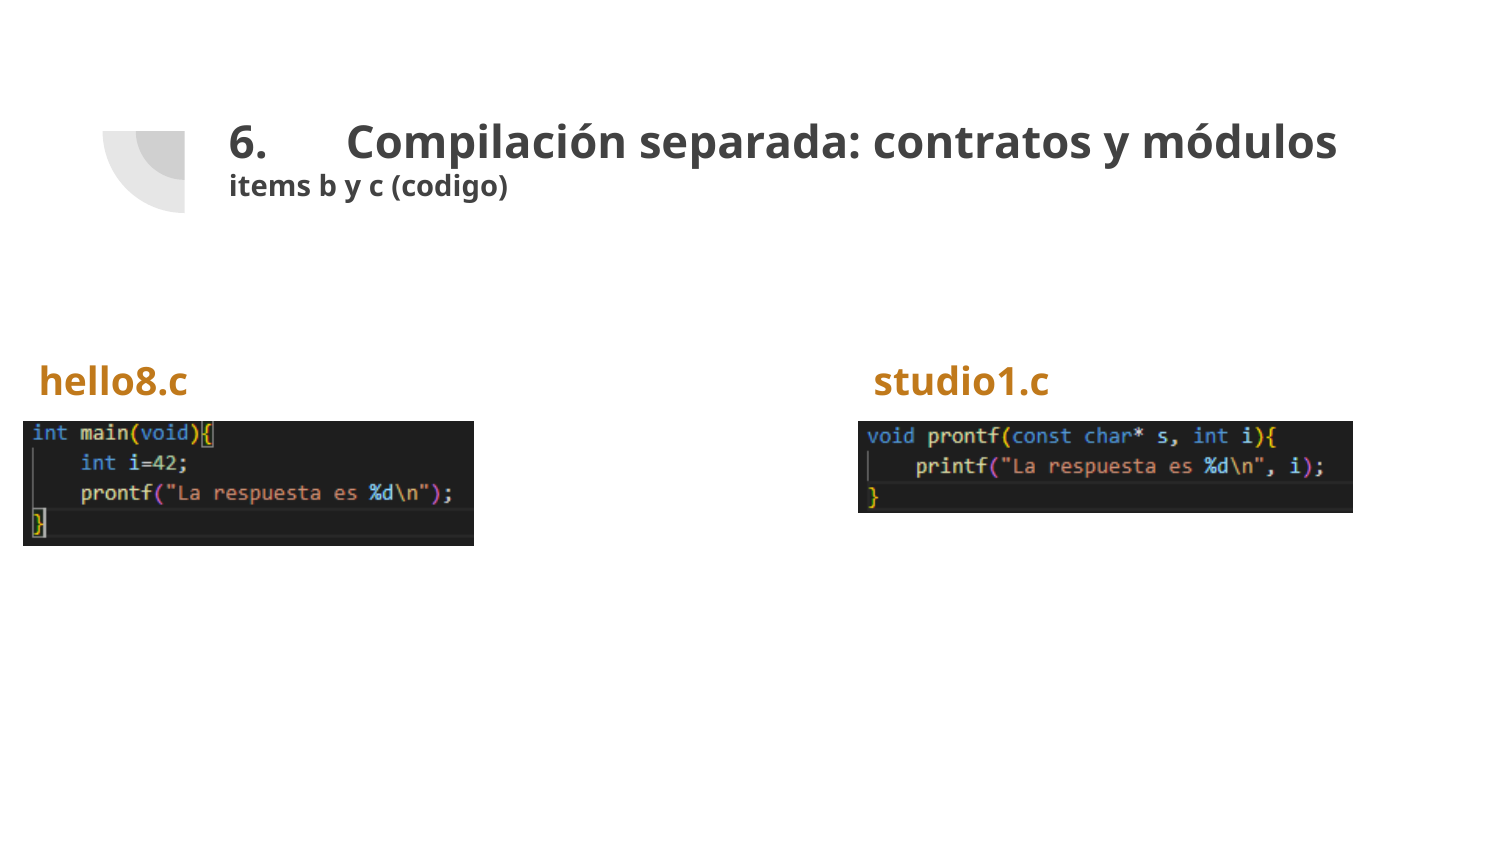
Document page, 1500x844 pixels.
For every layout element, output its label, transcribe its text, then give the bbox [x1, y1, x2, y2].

list hello8.c [23, 334, 442, 418]
picture [858, 421, 1353, 513]
list studio1.c [858, 334, 1277, 418]
title 6. Compilación separada: contratos y módulos items b y c (codigo) [213, 98, 1368, 263]
picture [23, 421, 474, 546]
